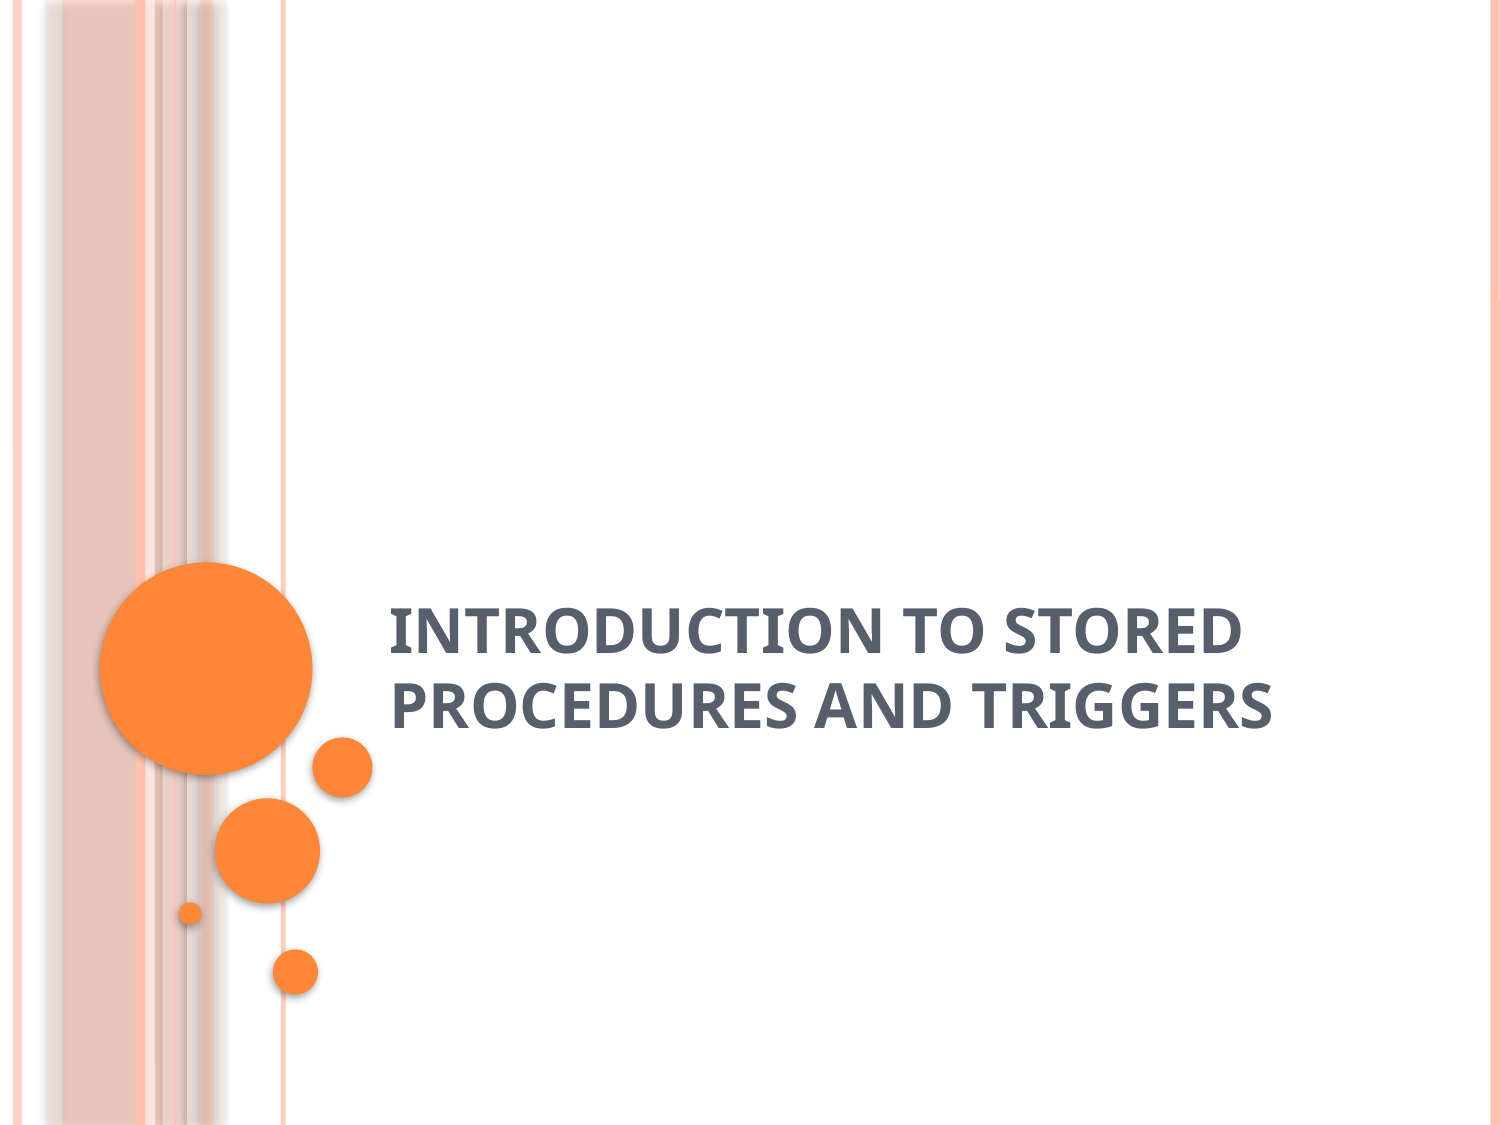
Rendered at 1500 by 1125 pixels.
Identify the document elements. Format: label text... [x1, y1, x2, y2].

title Introduction to stored procedures and triggers [375, 512, 1388, 824]
